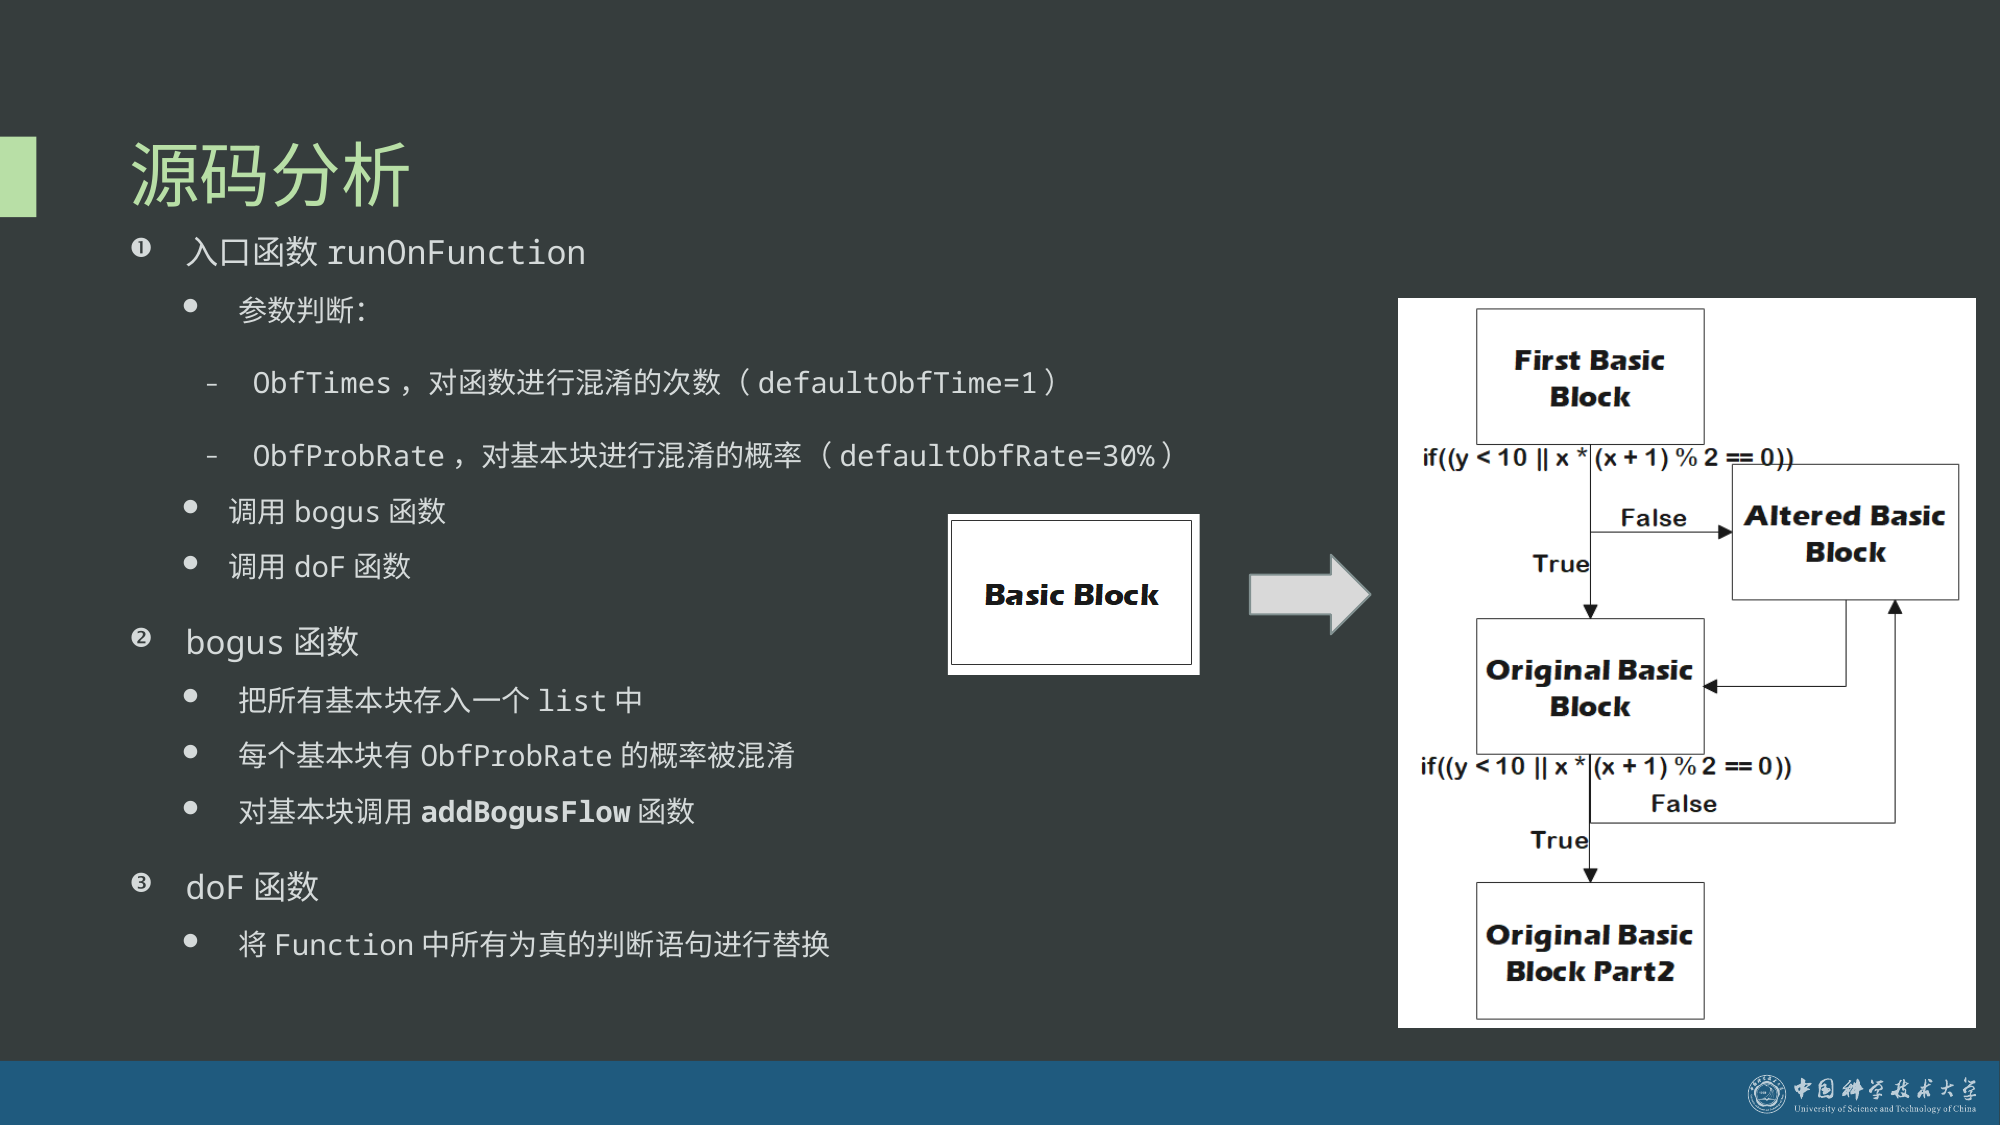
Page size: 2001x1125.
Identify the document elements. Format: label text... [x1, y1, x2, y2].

text_box [1248, 553, 1372, 636]
title 源码分析 [114, 76, 1886, 224]
picture [947, 514, 1200, 675]
list 入口函数runOnFunction 参数判断： ObfTimes，对函数进行混淆的次数（defaultObfTime=1） ObfProbRate，对基本块进行混淆的概率（defaultObfRate=30%） 调用bogus函数 调用doF函数 bogus函数 把所有基本块存入一个list中 每个基本块有ObfProbRate的概率被混淆 对基本块调用addBogusFlow函数 doF函数 将Function中所有为真的判断语句进行替换 [114, 223, 1348, 997]
picture [1397, 298, 1976, 1028]
